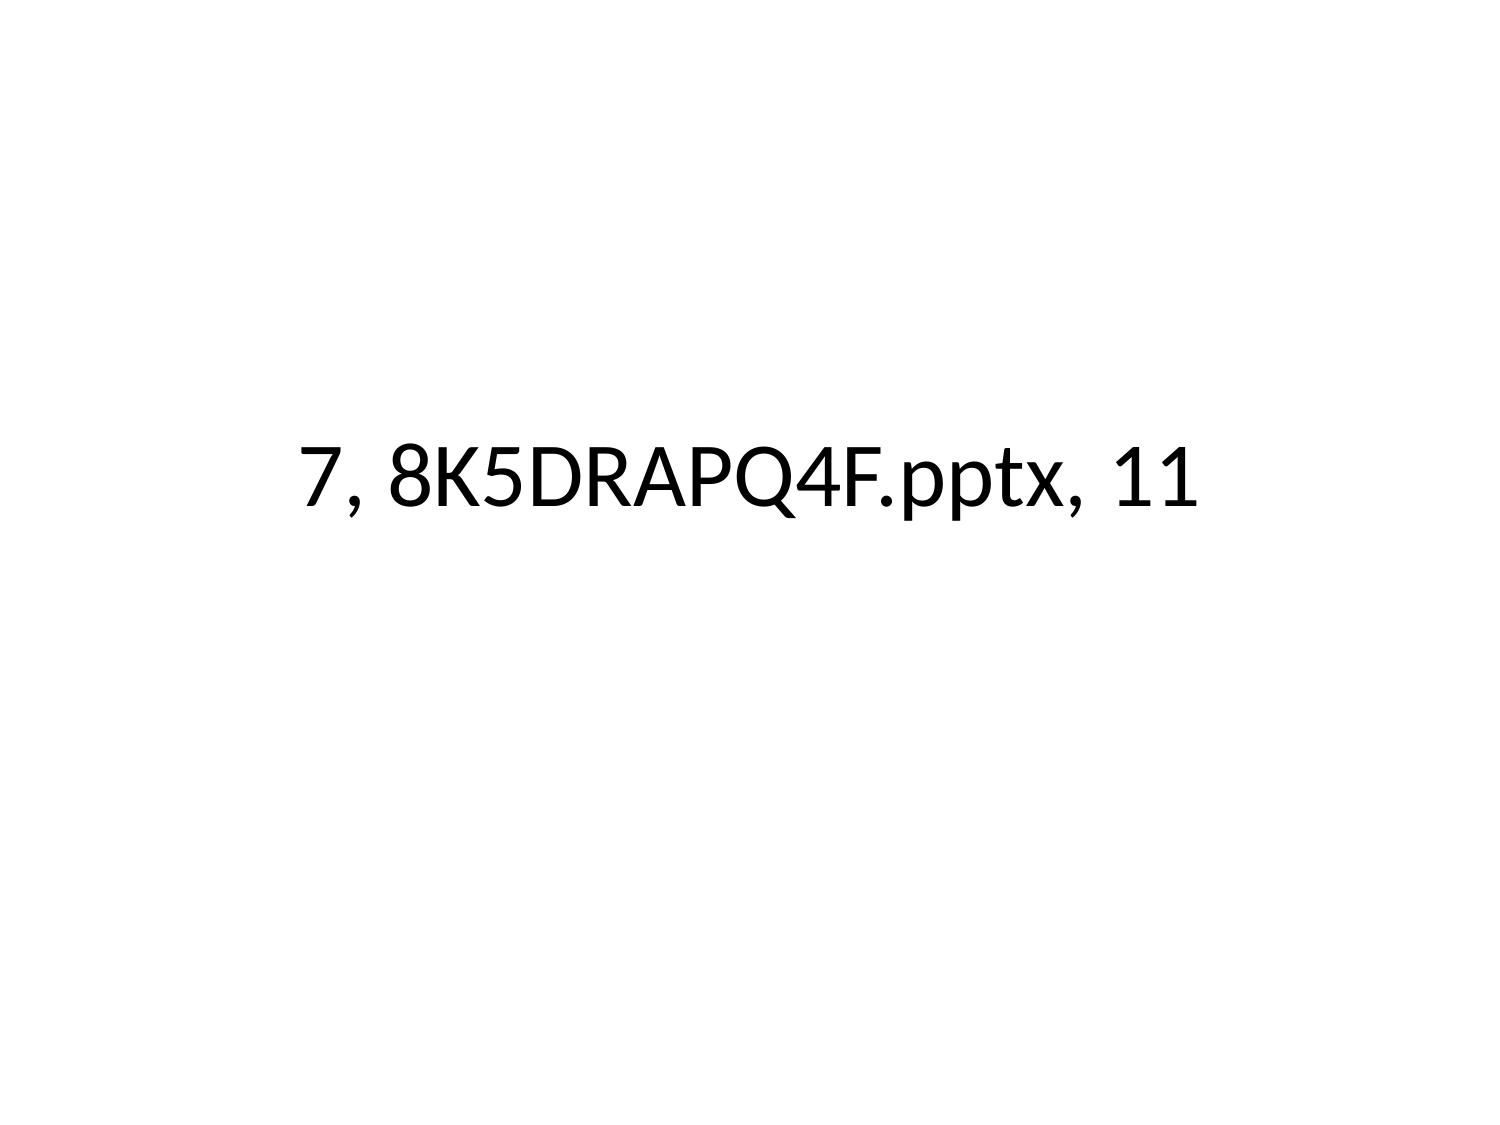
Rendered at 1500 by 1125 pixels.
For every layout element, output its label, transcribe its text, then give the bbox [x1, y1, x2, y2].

title 7, 8K5DRAPQ4F.pptx, 11 [112, 349, 1388, 591]
